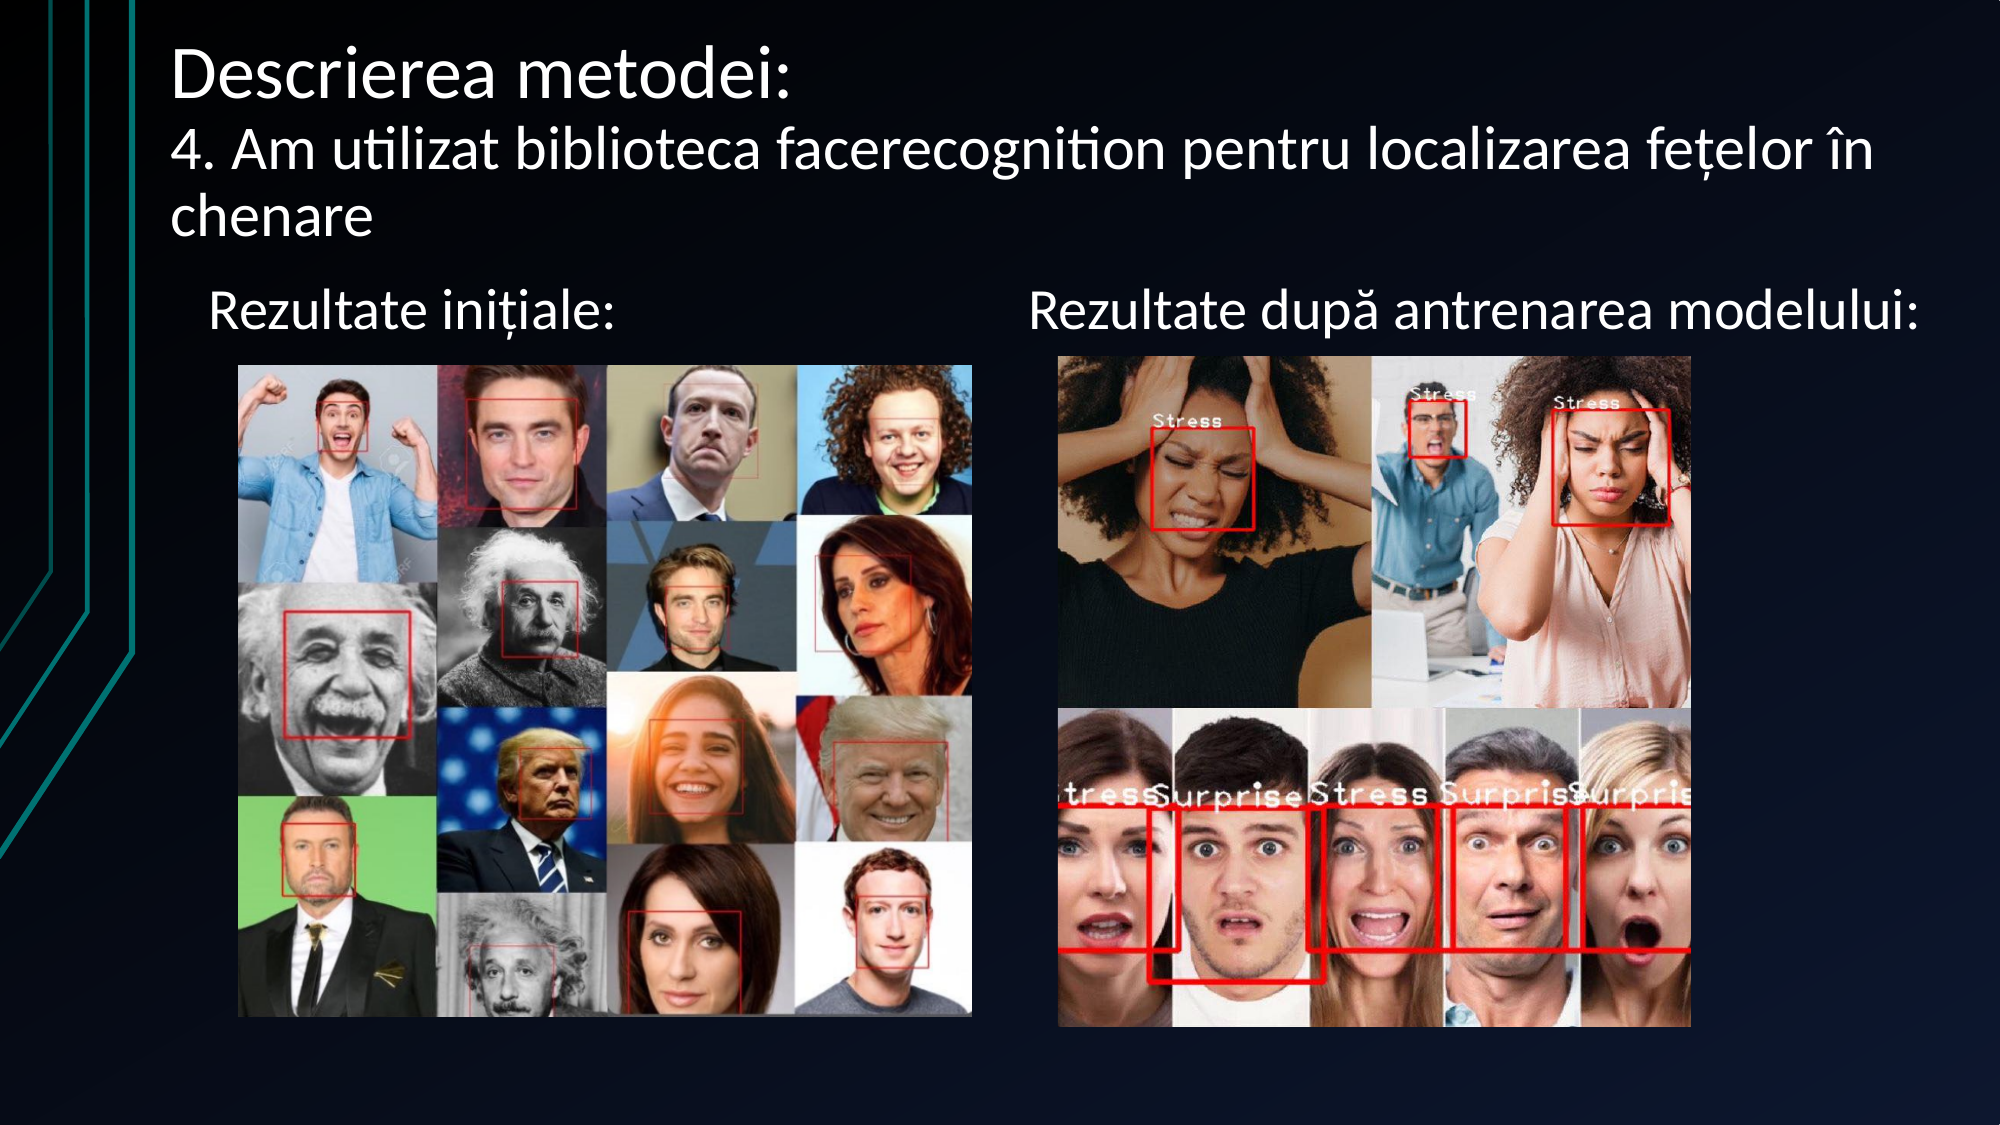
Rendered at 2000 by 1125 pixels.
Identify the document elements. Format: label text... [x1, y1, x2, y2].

title Descrierea metodei: 4. Am utilizat biblioteca facerecognition pentru localizarea fețelor în chenare [150, 22, 1902, 260]
list Rezultate după antrenarea modelului: [1008, 268, 2000, 955]
picture [238, 365, 973, 1017]
list Rezultate inițiale: [188, 268, 1022, 1002]
picture [1057, 356, 1702, 1027]
